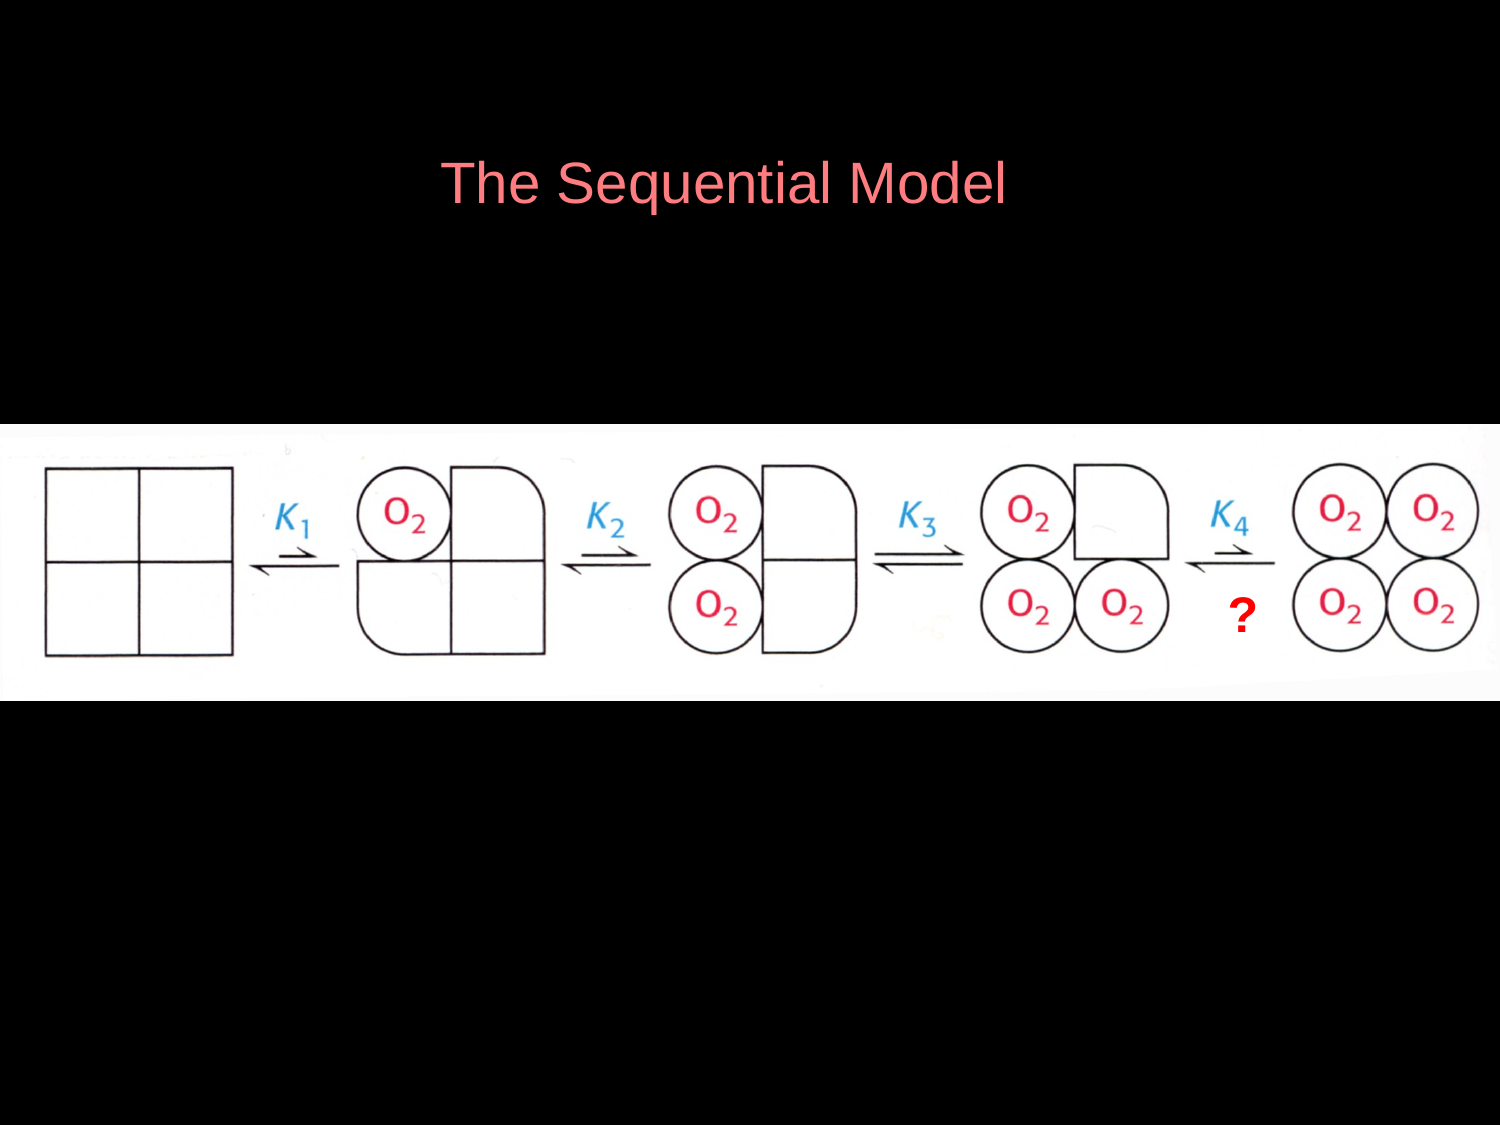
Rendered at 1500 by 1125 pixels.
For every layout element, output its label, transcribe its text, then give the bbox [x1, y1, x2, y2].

text_box The Sequential Model [425, 137, 1024, 223]
picture [0, 423, 1500, 701]
